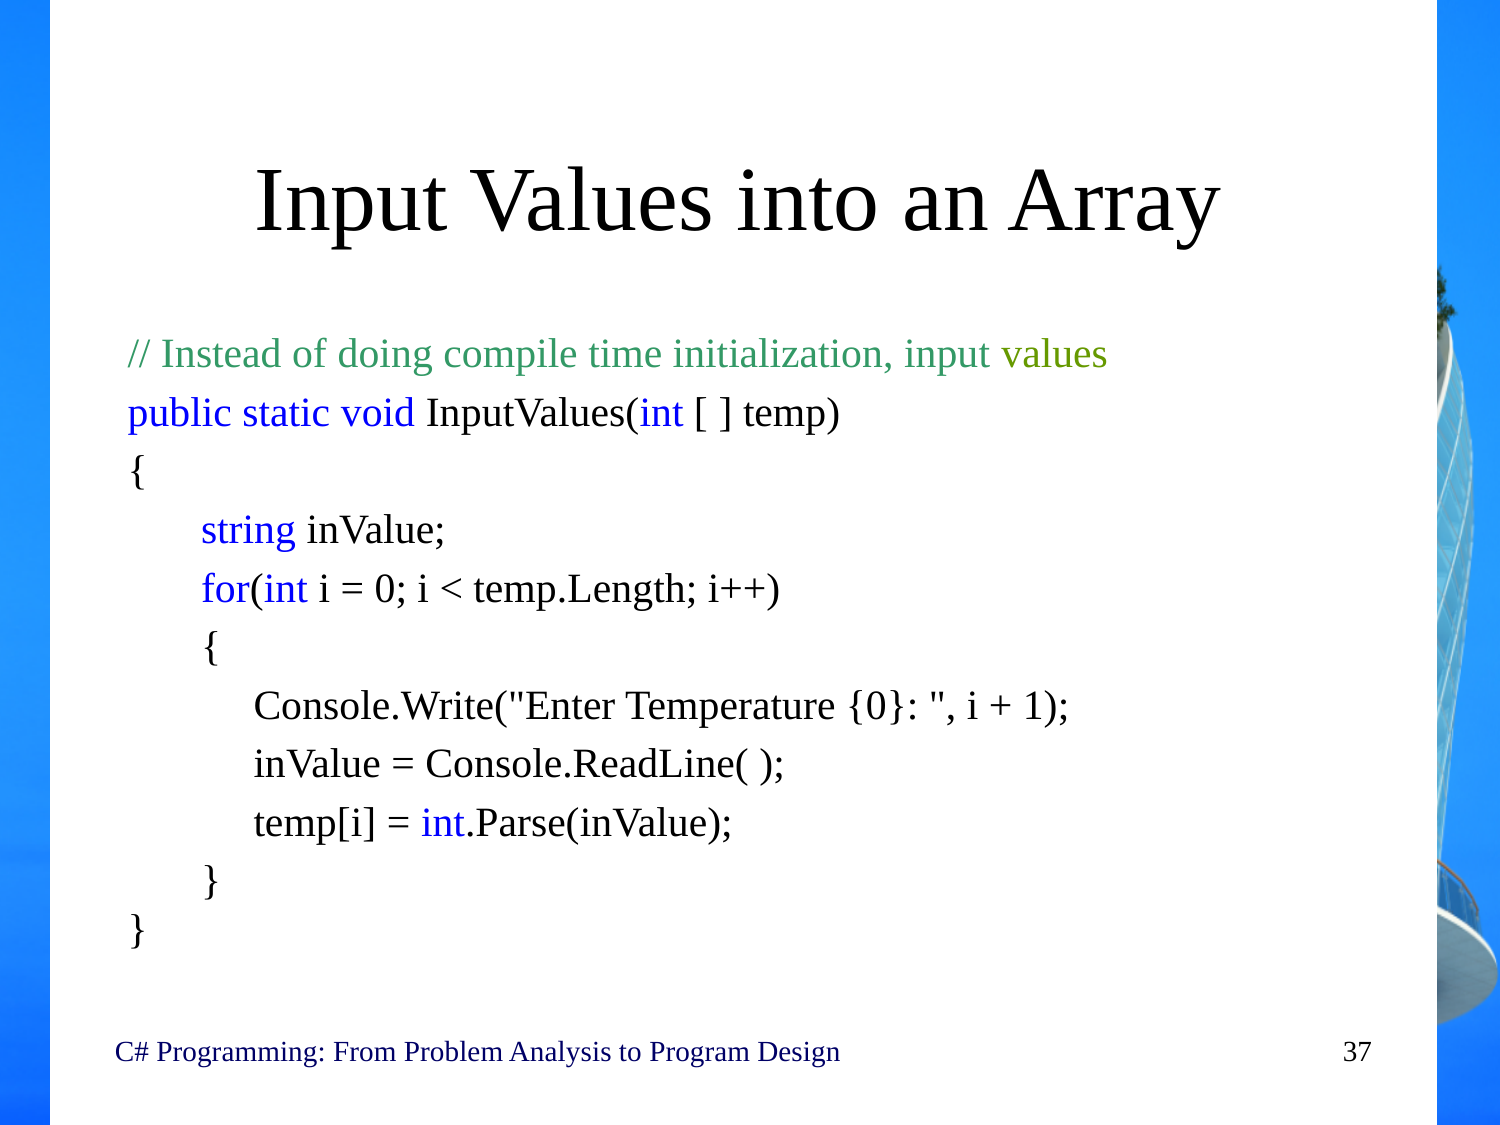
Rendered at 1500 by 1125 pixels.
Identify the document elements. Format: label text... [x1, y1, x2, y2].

title Input Values into an Array [112, 99, 1388, 288]
list // Instead of doing compile time initialization, input values public static void InputValues(int [ ] temp) { string inValue; for(int i = 0; i < temp.Length; i++) { Console.Write("Enter Temperature {0}: ", i + 1); inValue = Console.ReadLine( ); temp[i] = int.Parse(inValue); } } [112, 324, 1388, 1000]
picture [1437, 0, 1500, 1125]
footer C# Programming: From Problem Analysis to Program Design [99, 1024, 988, 1101]
slide_number 37 [1074, 1024, 1388, 1101]
picture [0, 0, 50, 1125]
